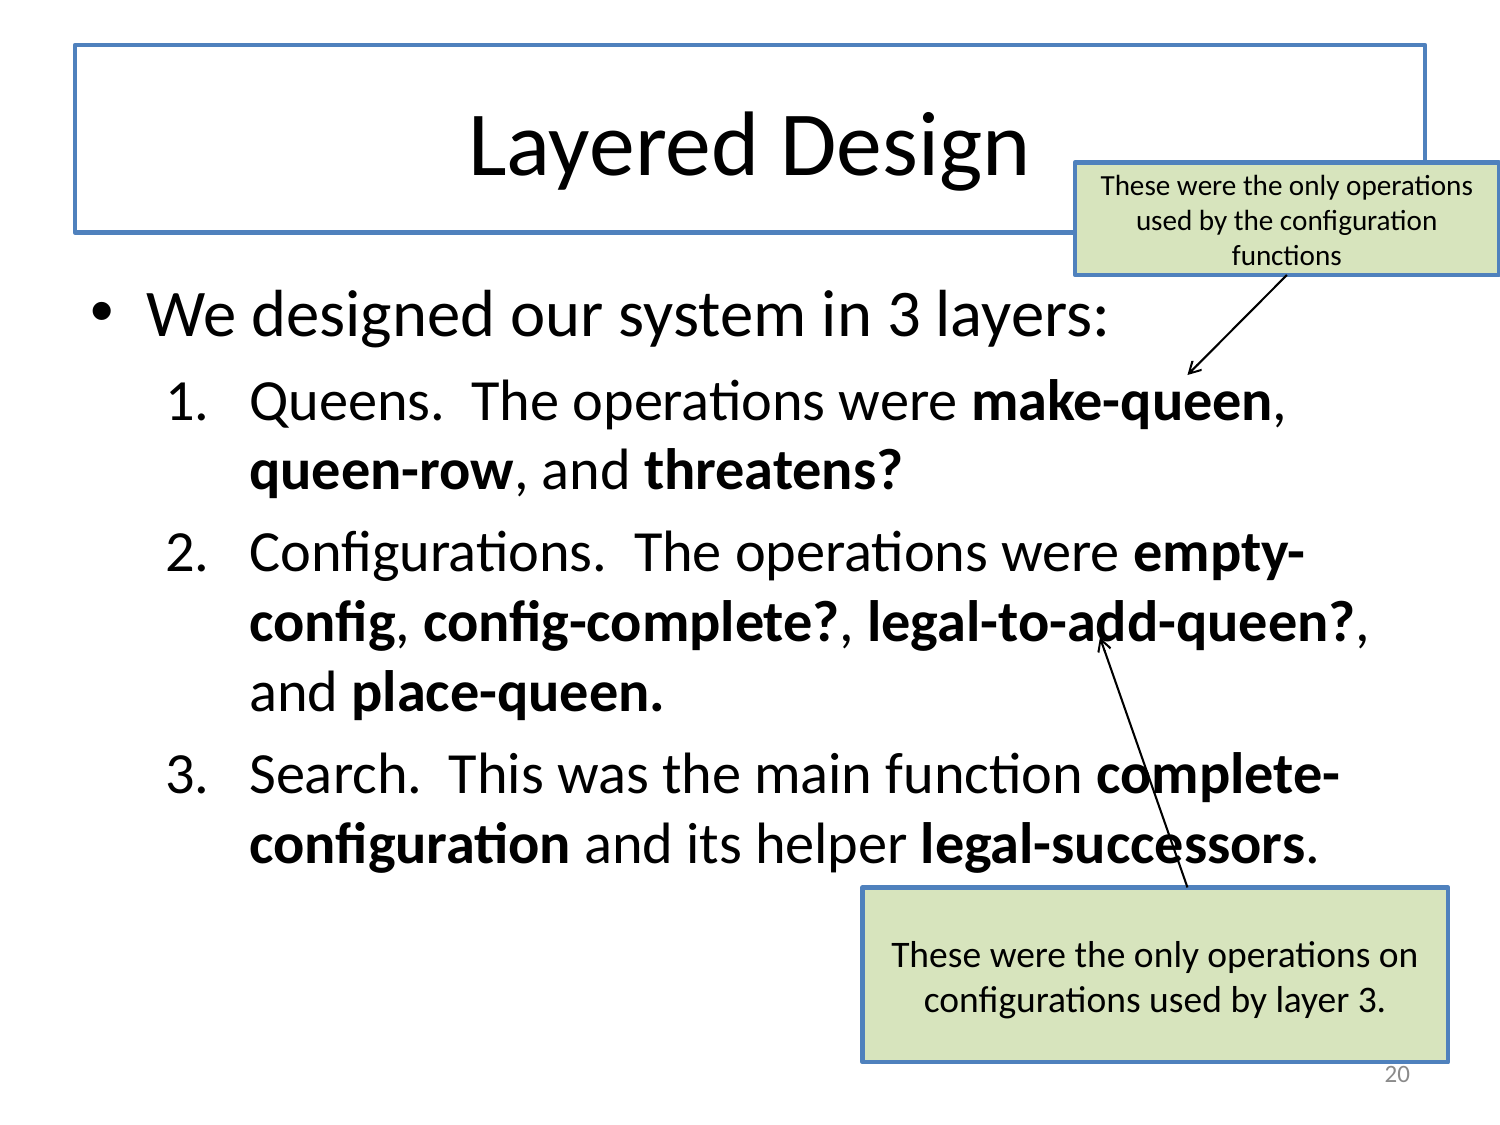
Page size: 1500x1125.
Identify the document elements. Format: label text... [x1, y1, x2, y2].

text_box These were the only operations on configurations used by layer 3. [860, 885, 1450, 1064]
list We designed our system in 3 layers: Queens. The operations were make-queen, queen-row, and threatens? Configurations. The operations were empty-config, config-complete?, legal-to-add-queen?, and place-queen. Search. This was the main function complete-configuration and its helper legal-successors. [75, 262, 1425, 1005]
title Layered Design [73, 43, 1427, 235]
slide_number 20 [1074, 1064, 1425, 1103]
text_box These were the only operations used by the configuration functions [1073, 160, 1500, 277]
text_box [1099, 637, 1188, 888]
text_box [1187, 274, 1288, 376]
